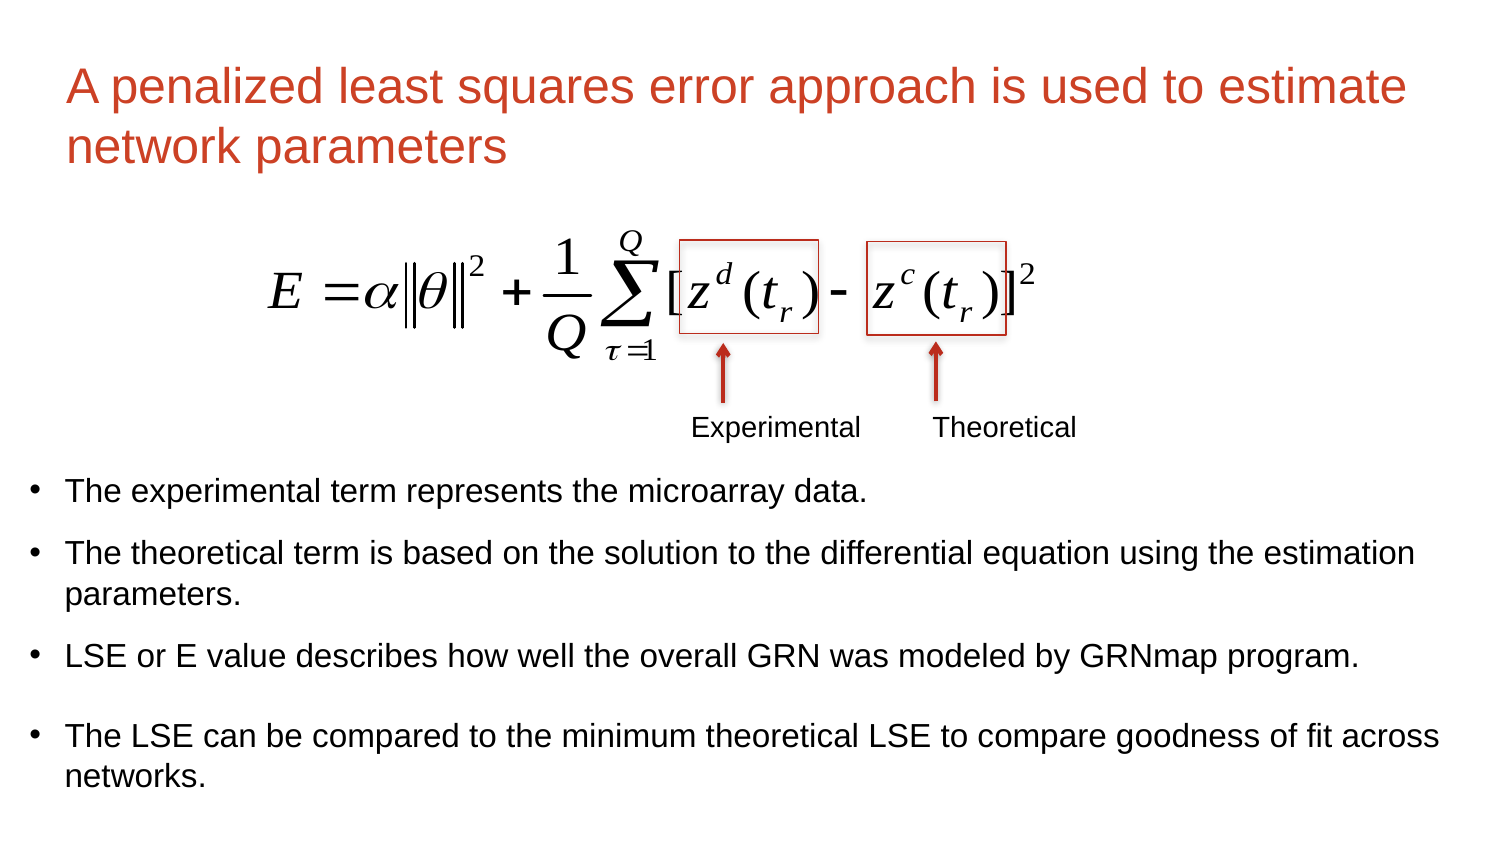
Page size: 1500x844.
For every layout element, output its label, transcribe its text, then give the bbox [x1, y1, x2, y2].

text_box A penalized least squares error approach is used to estimate network parameters [51, 38, 1449, 133]
text_box Experimental [679, 402, 903, 450]
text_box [257, 214, 1053, 372]
text_box Theoretical [921, 402, 1124, 450]
text_box The experimental term represents the microarray data. The theoretical term is based on the solution to the differential equation using the estimation parameters. LSE or E value describes how well the overall GRN was modeled by GRNmap program. The LSE can be compared to the minimum theoretical LSE to compare goodness of fit across networks. [18, 463, 1500, 840]
